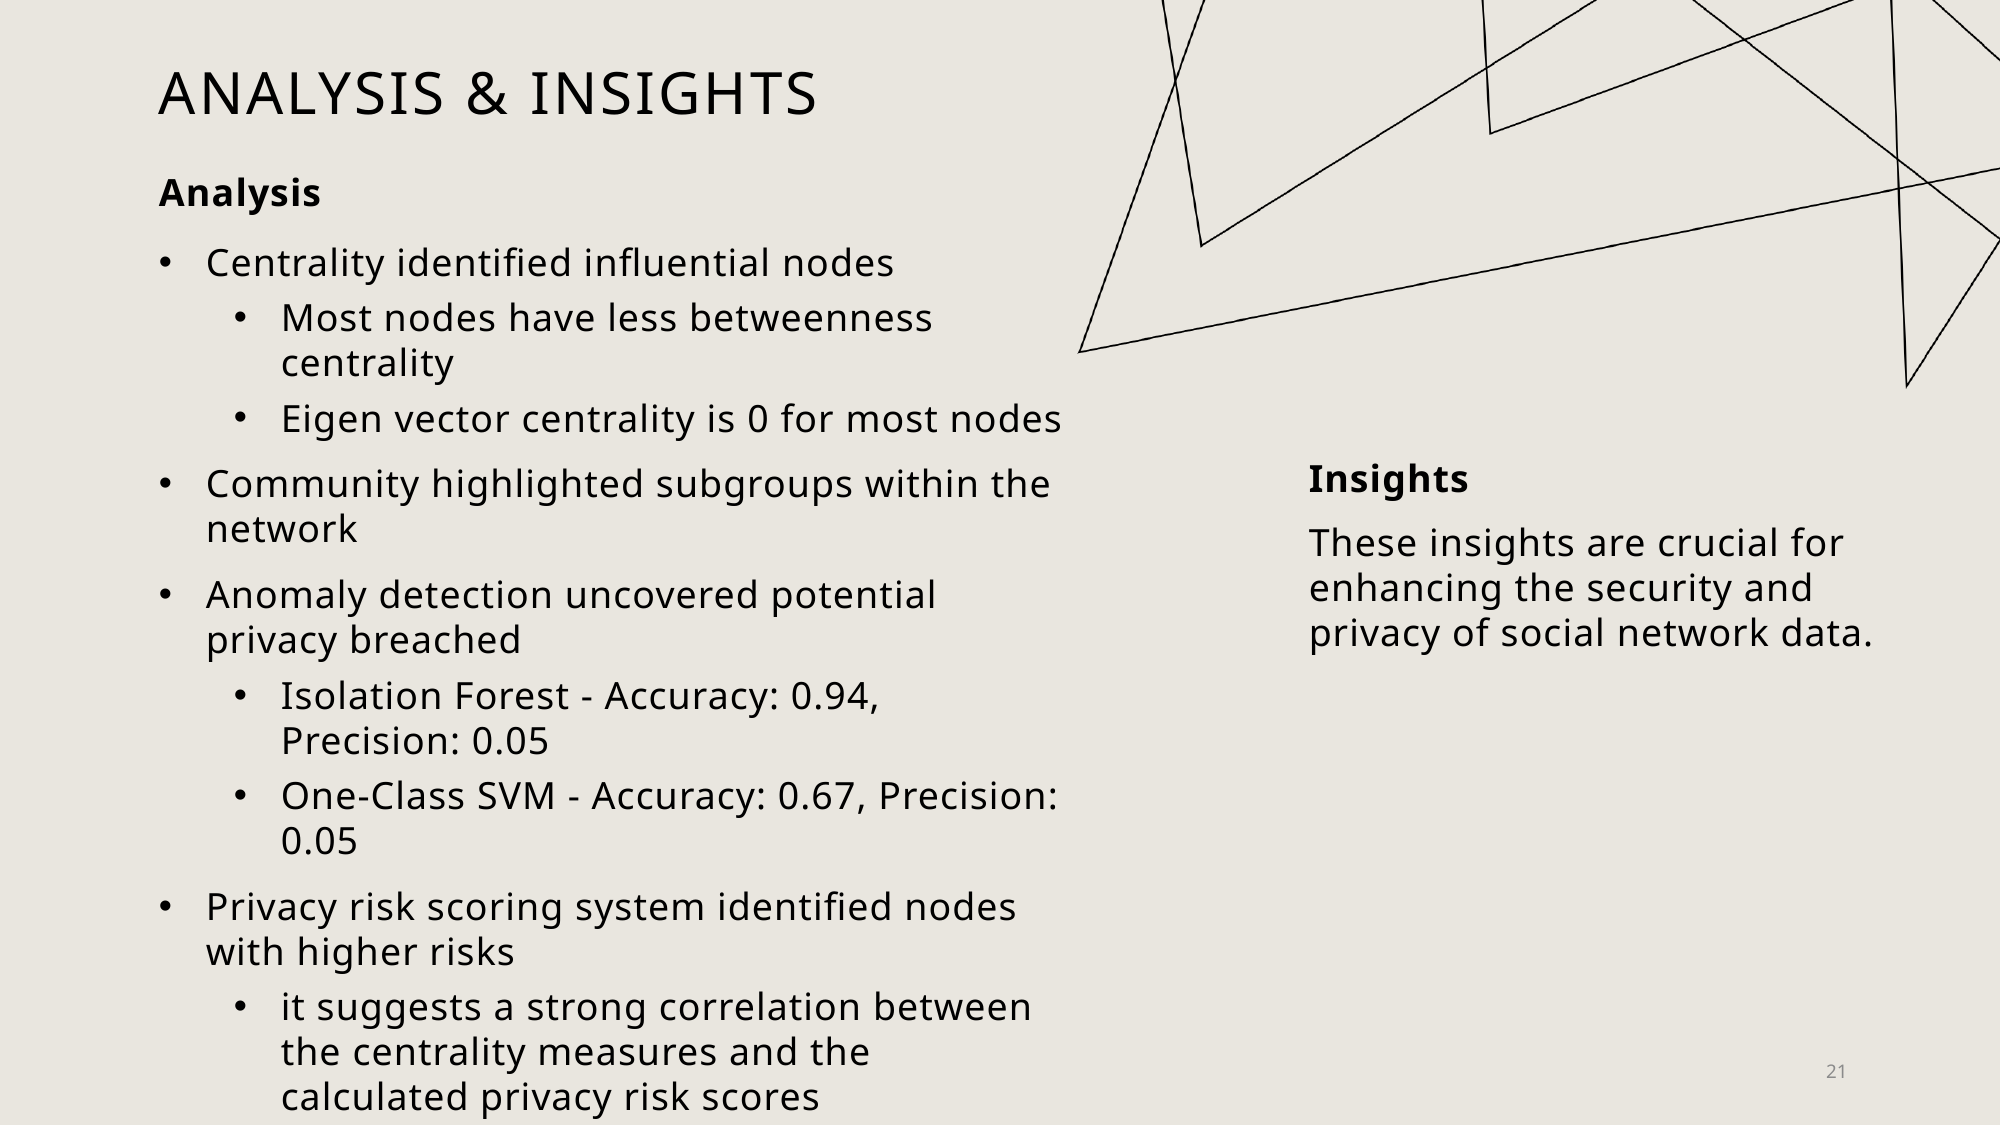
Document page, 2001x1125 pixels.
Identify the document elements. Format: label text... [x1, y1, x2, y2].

list Centrality identified influential nodes Most nodes have less betweenness centrality Eigen vector centrality is 0 for most nodes Community highlighted subgroups within the network Anomaly detection uncovered potential privacy breached Isolation Forest - Accuracy: 0.94, Precision: 0.05 One-Class SVM - Accuracy: 0.67, Precision: 0.05 Privacy risk scoring system identified nodes with higher risks it suggests a strong correlation between the centrality measures and the calculated privacy risk scores [143, 231, 1085, 729]
slide_number 21 [1412, 1042, 1863, 1103]
list Analysis [143, 157, 1085, 231]
title Analysis & Insights [143, 26, 1072, 135]
picture [1034, 0, 2000, 389]
list Insights [1293, 443, 1941, 518]
list These insights are crucial for enhancing the security and privacy of social network data. [1293, 519, 1941, 1017]
